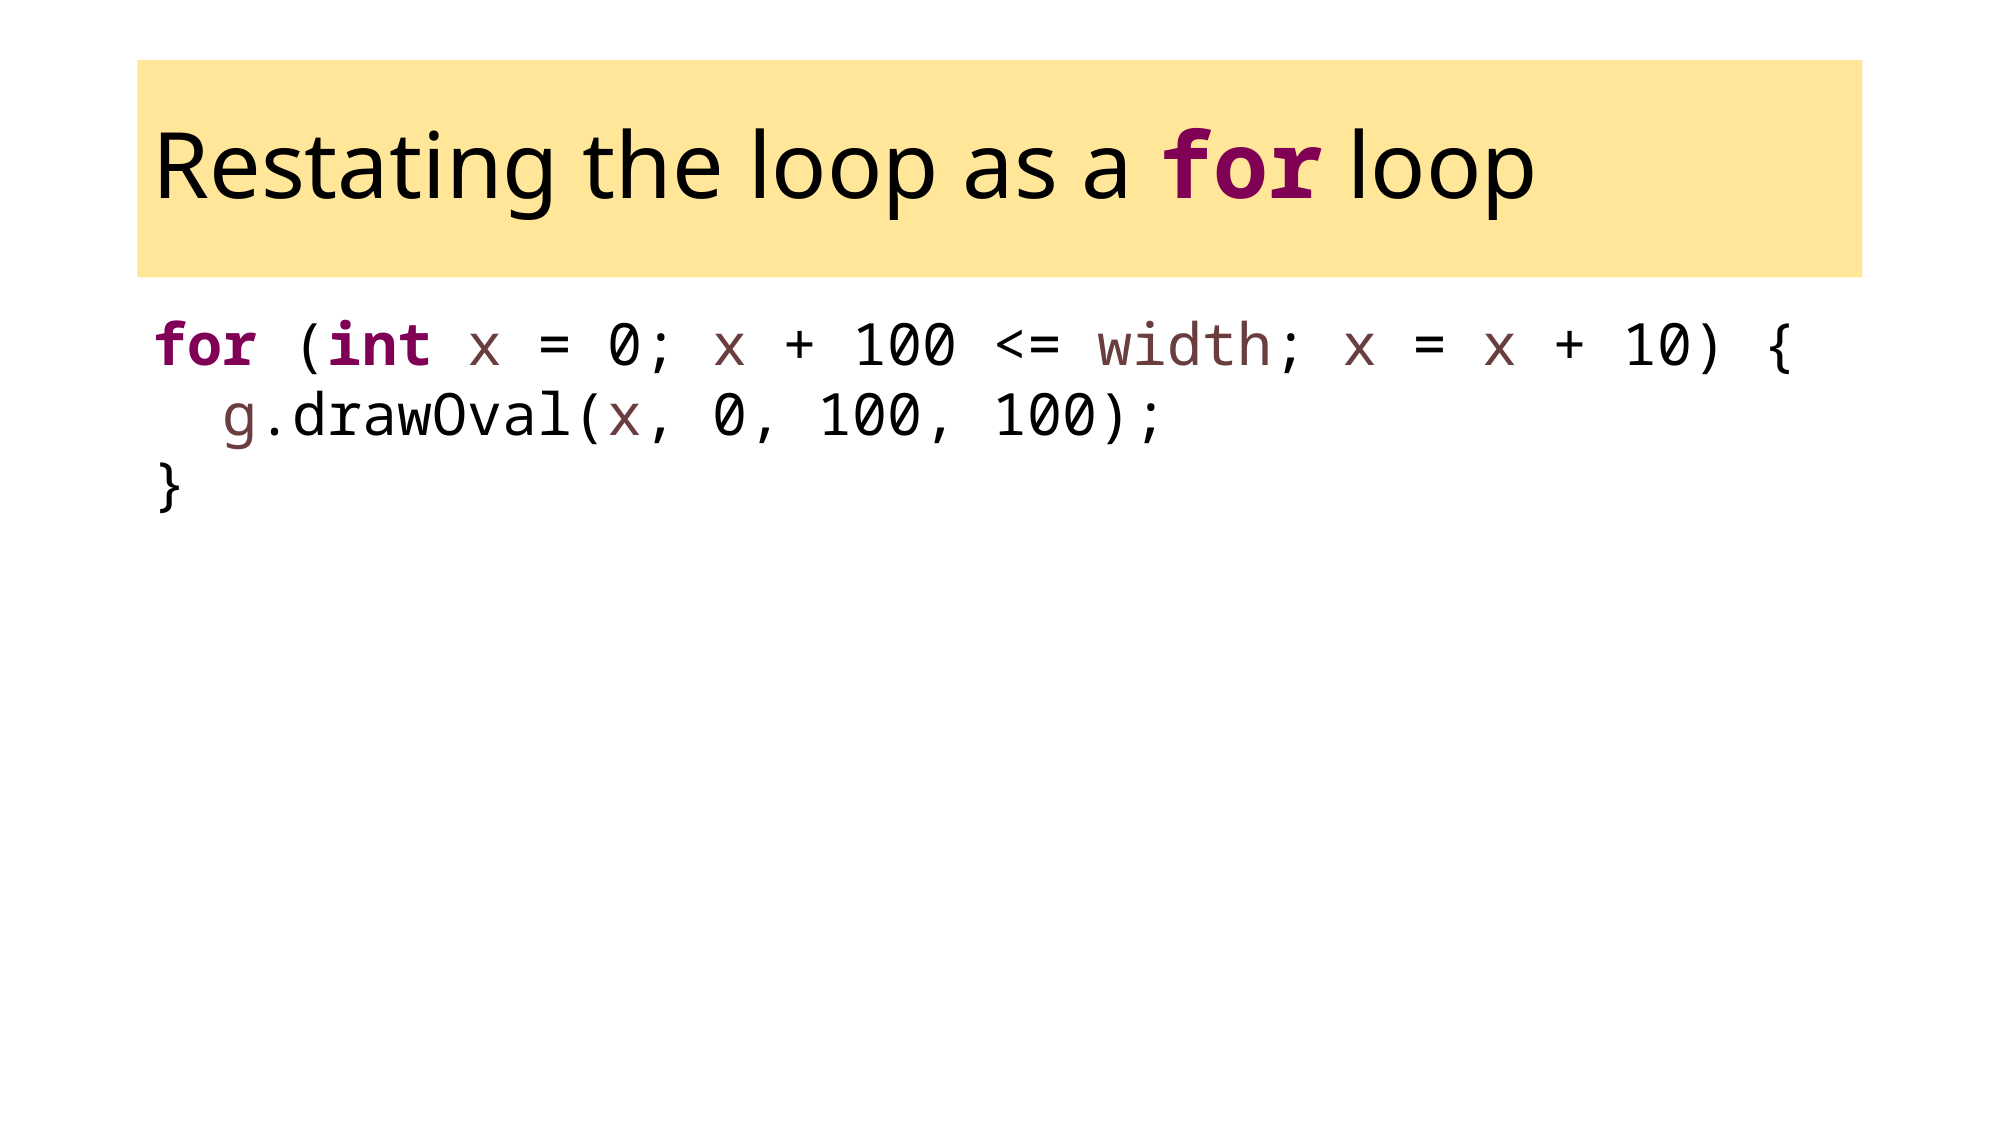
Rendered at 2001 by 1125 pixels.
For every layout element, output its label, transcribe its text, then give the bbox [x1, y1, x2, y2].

list for (int x = 0; x + 100 <= width; x = x + 10) { g.drawOval(x, 0, 100, 100); } [137, 299, 1863, 1014]
title Restating the loop as a for loop [137, 59, 1863, 278]
